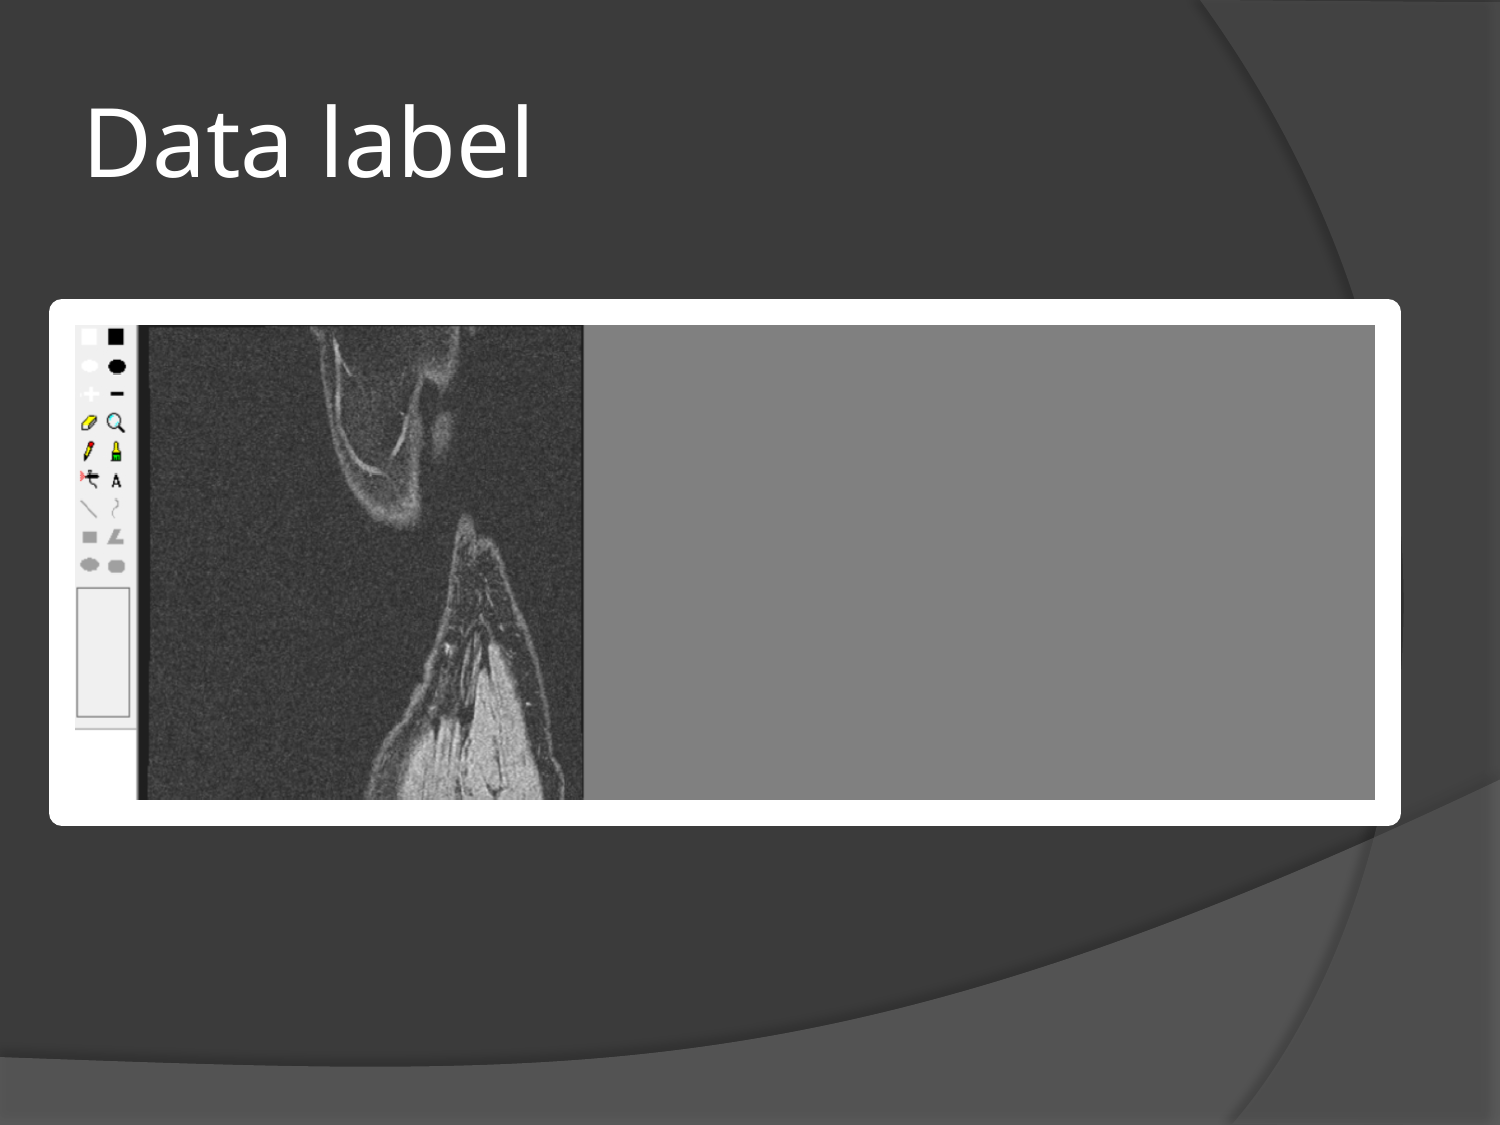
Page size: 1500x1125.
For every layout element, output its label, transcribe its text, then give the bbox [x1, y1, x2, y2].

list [74, 324, 1376, 801]
title Data label [75, 45, 1300, 233]
